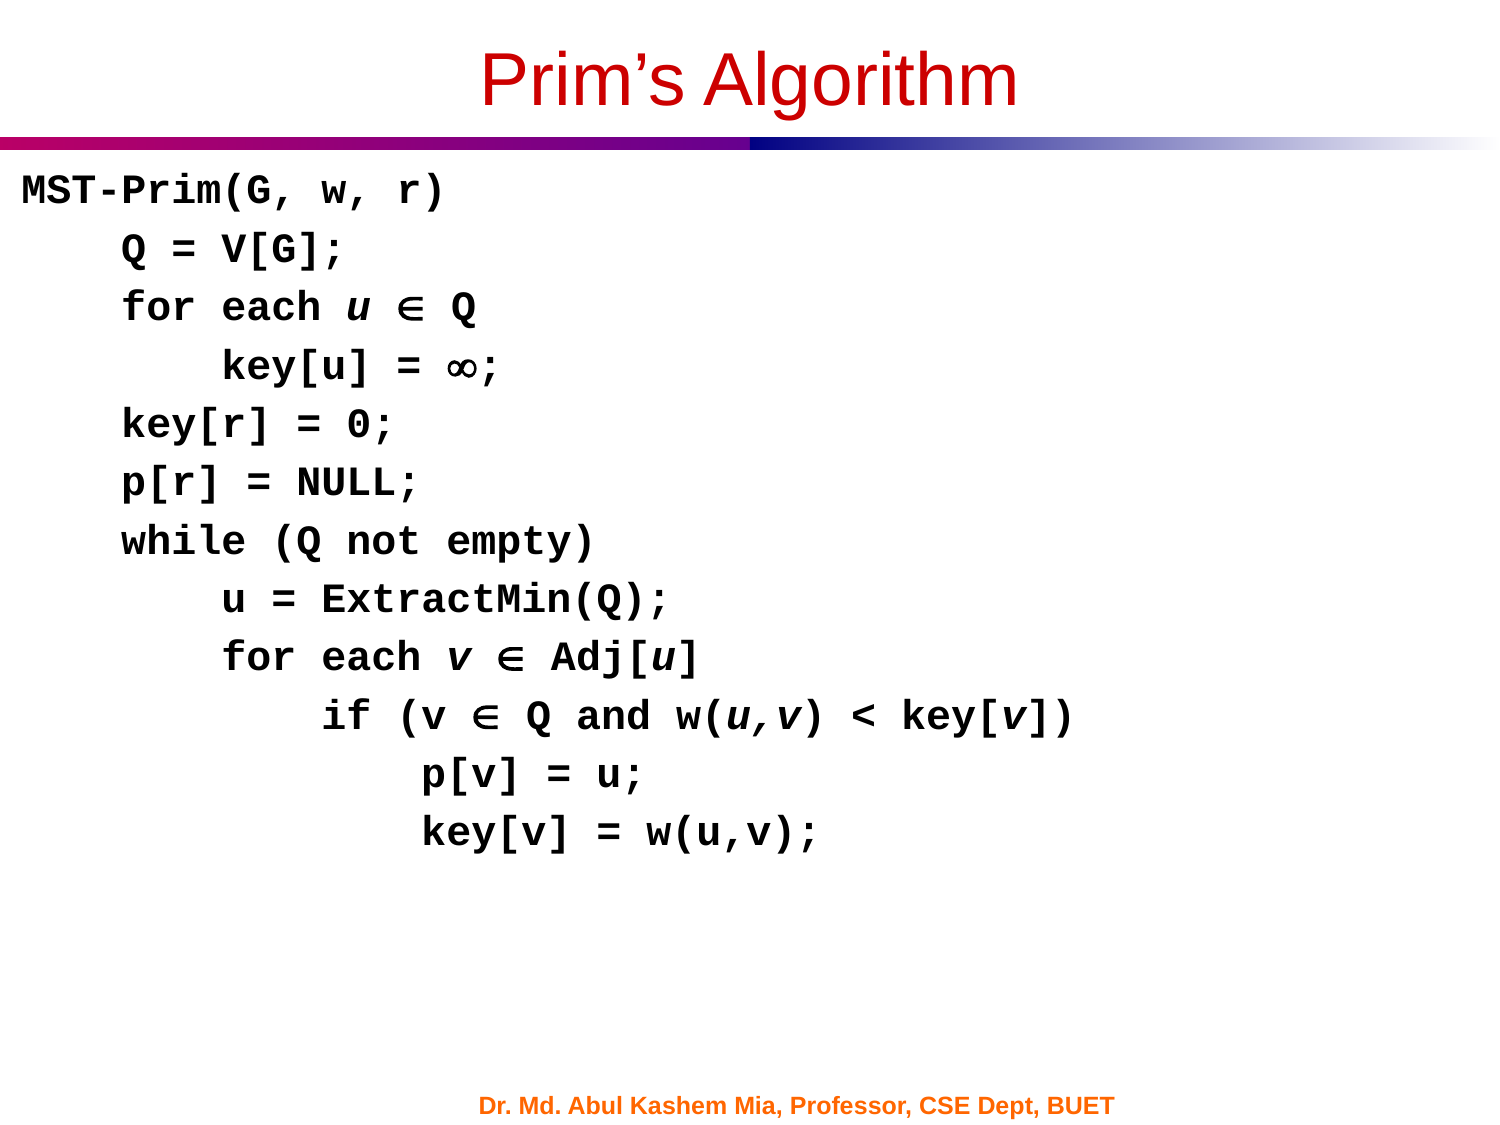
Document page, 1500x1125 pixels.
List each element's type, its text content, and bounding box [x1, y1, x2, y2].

text_box MST-Prim(G, w, r) Q = V[G]; for each u  Q key[u] = ; key[r] = 0; p[r] = NULL; while (Q not empty) u = ExtractMin(Q); for each v  Adj[u] if (v  Q and w(u,v) < key[v]) p[v] = u; key[v] = w(u,v); [6, 154, 1187, 1000]
title Prim’s Algorithm [74, 37, 1426, 114]
